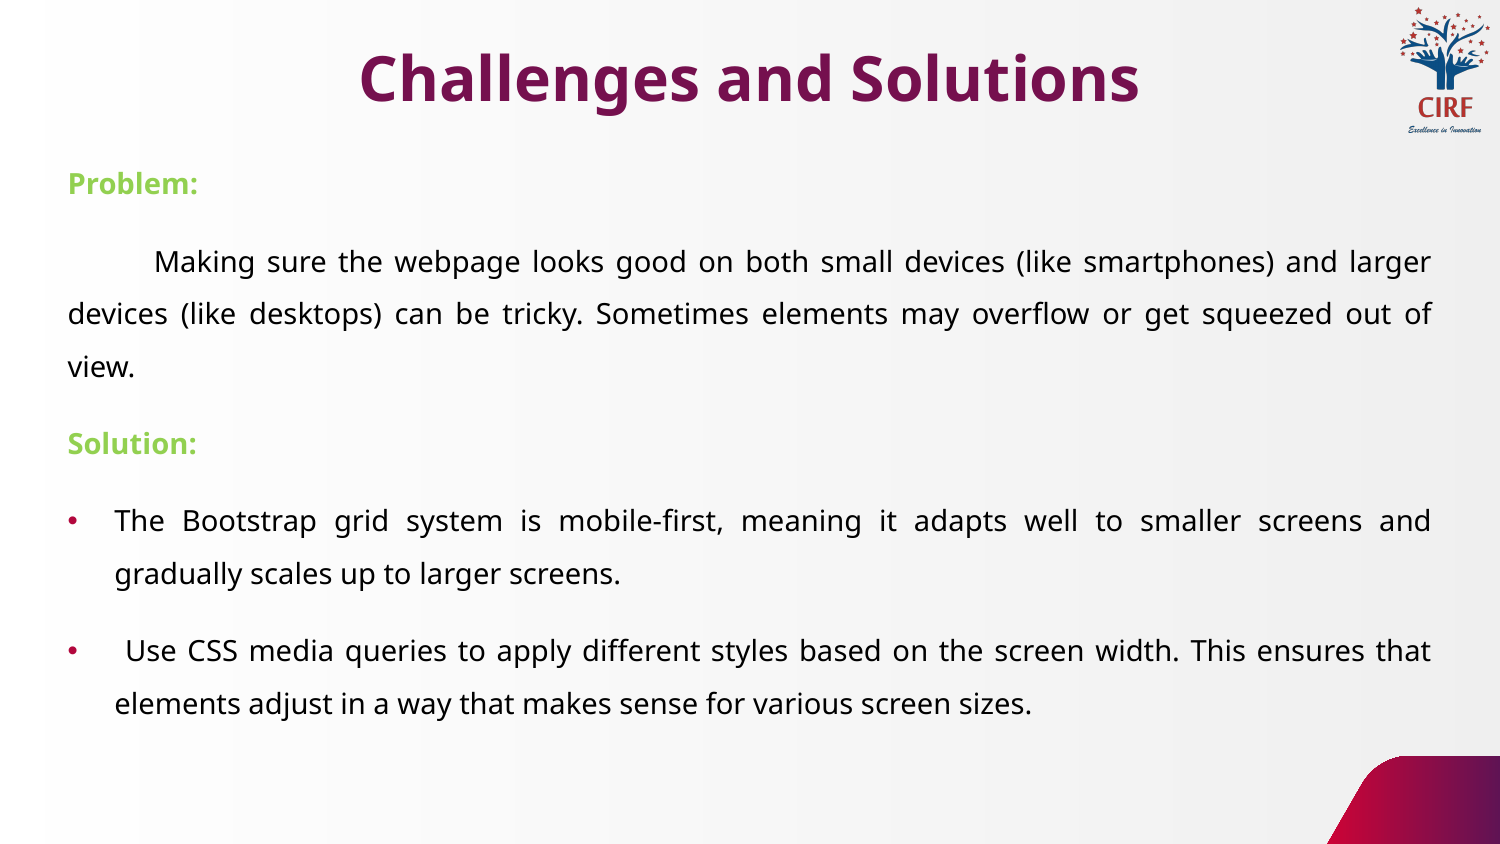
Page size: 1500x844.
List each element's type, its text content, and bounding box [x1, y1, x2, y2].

slide_number [1389, 755, 1500, 844]
title Challenges and Solutions [52, 32, 1448, 121]
picture [1400, 7, 1490, 133]
list Problem: Making sure the webpage looks good on both small devices (like smartphones) and larger devices (like desktops) can be tricky. Sometimes elements may overflow or get squeezed out of view. Solution: The Bootstrap grid system is mobile-first, meaning it adapts well to smaller screens and gradually scales up to larger screens. Use CSS media queries to apply different styles based on the screen width. This ensures that elements adjust in a way that makes sense for various screen sizes. [52, 133, 1448, 743]
